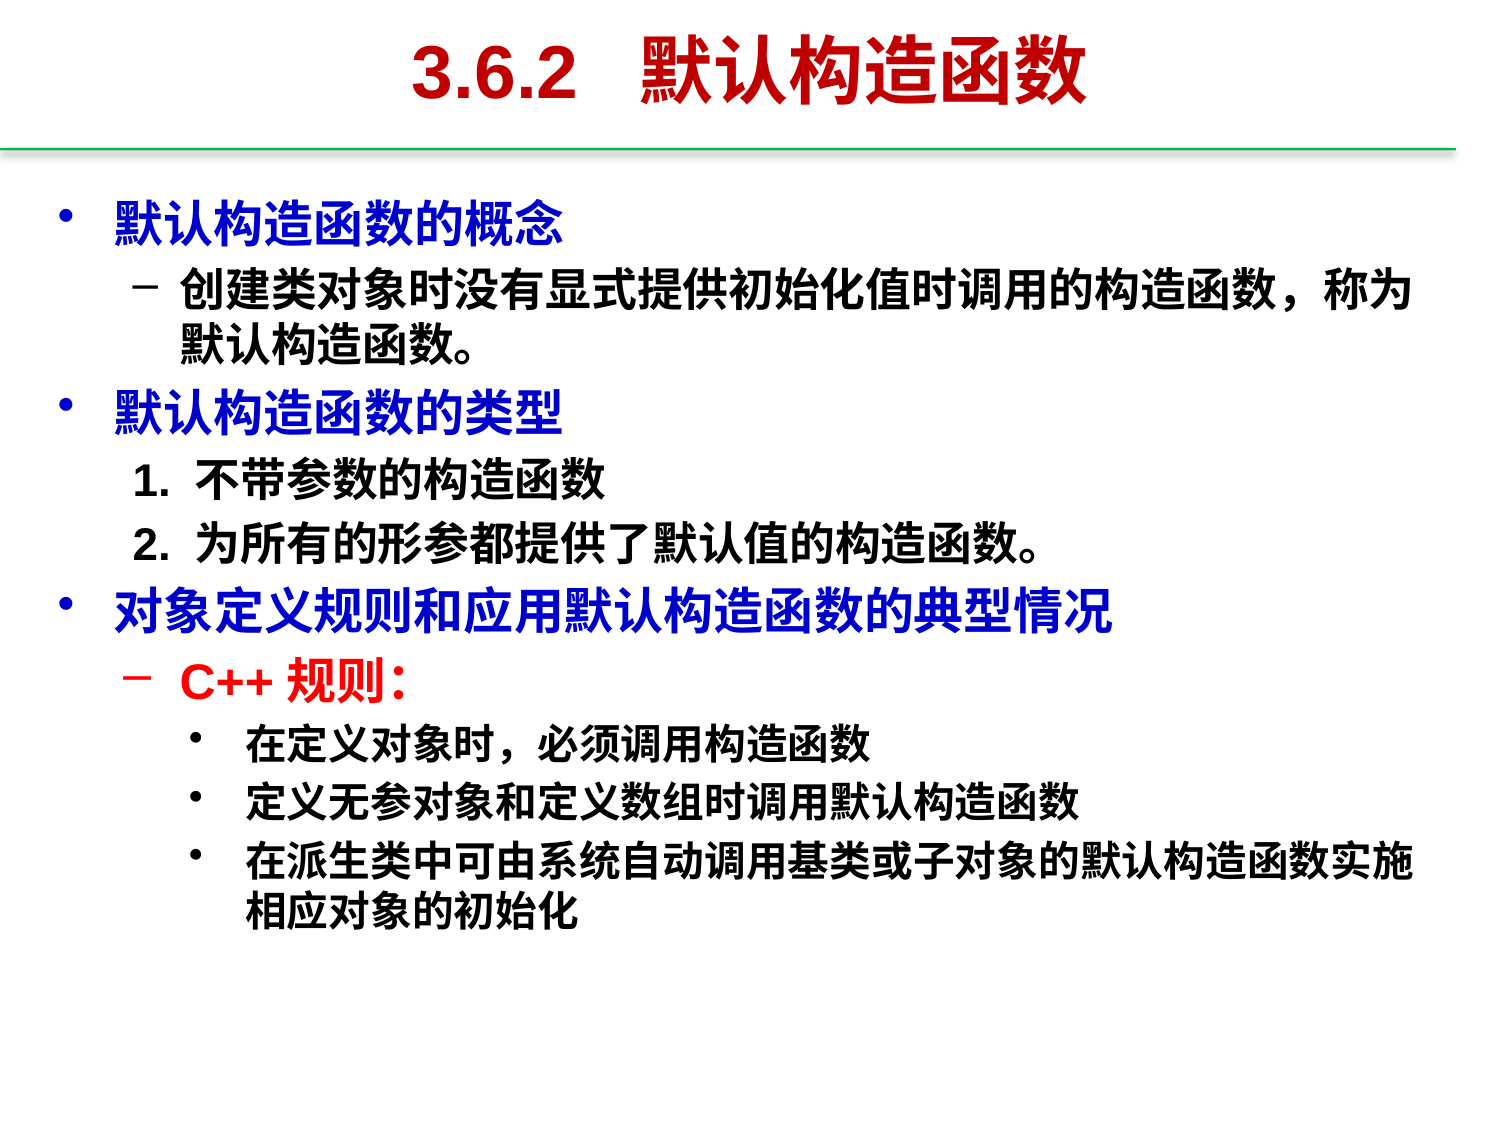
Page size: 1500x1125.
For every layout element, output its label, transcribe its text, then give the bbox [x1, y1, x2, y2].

title 3.6.2 默认构造函数 [75, 12, 1425, 126]
list 默认构造函数的概念 创建类对象时没有显式提供初始化值时调用的构造函数，称为默认构造函数。 默认构造函数的类型 1. 不带参数的构造函数 2. 为所有的形参都提供了默认值的构造函数。 对象定义规则和应用默认构造函数的典型情况 C++规则： 在定义对象时，必须调用构造函数 定义无参对象和定义数组时调用默认构造函数 在派生类中可由系统自动调用基类或子对象的默认构造函数实施相应对象的初始化 [42, 184, 1458, 1000]
